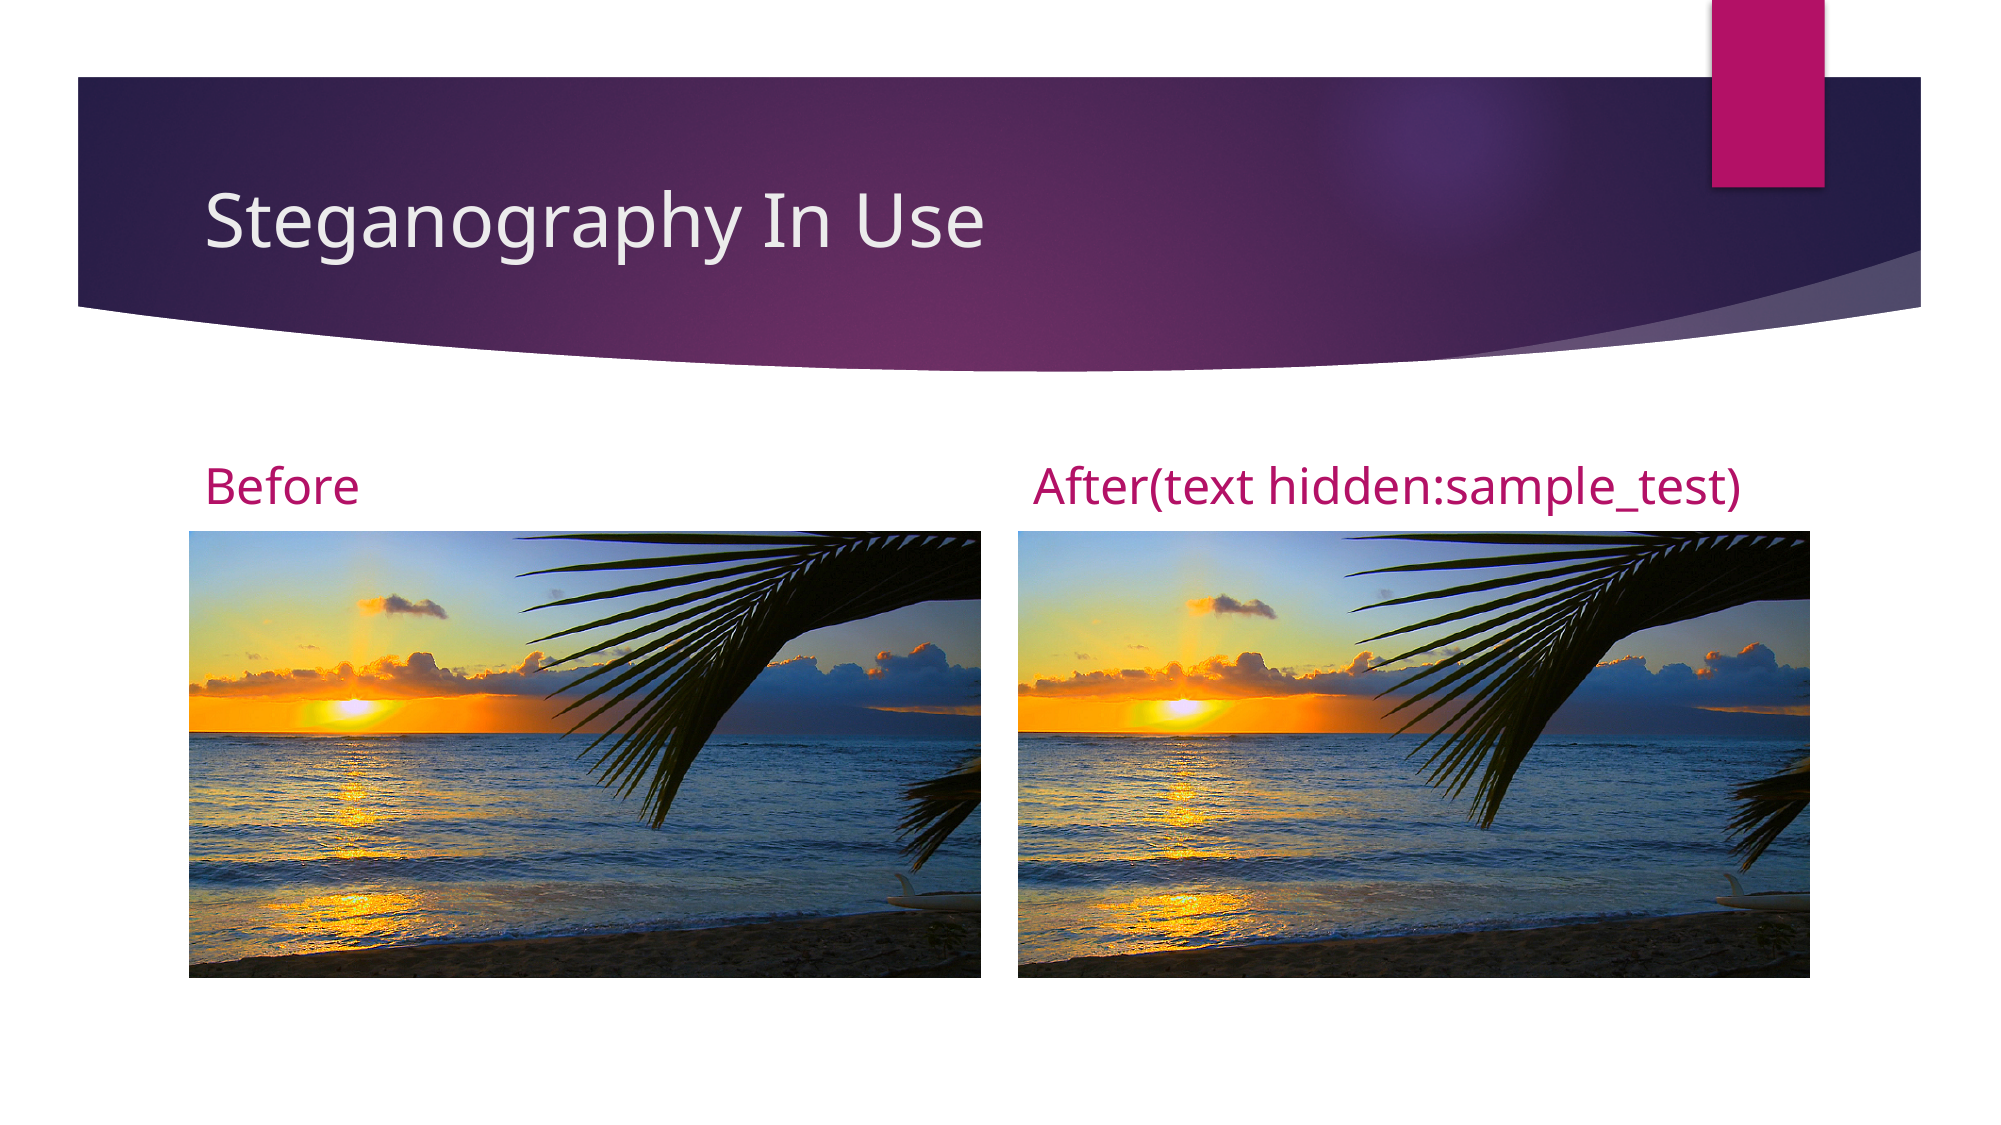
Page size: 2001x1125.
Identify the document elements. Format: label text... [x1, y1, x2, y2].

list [189, 531, 982, 978]
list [1018, 531, 1811, 978]
title Steganography In Use [189, 159, 1627, 276]
picture [79, 78, 1920, 371]
list After(text hidden:sample_test) [1018, 427, 1810, 522]
list Before [189, 427, 981, 522]
